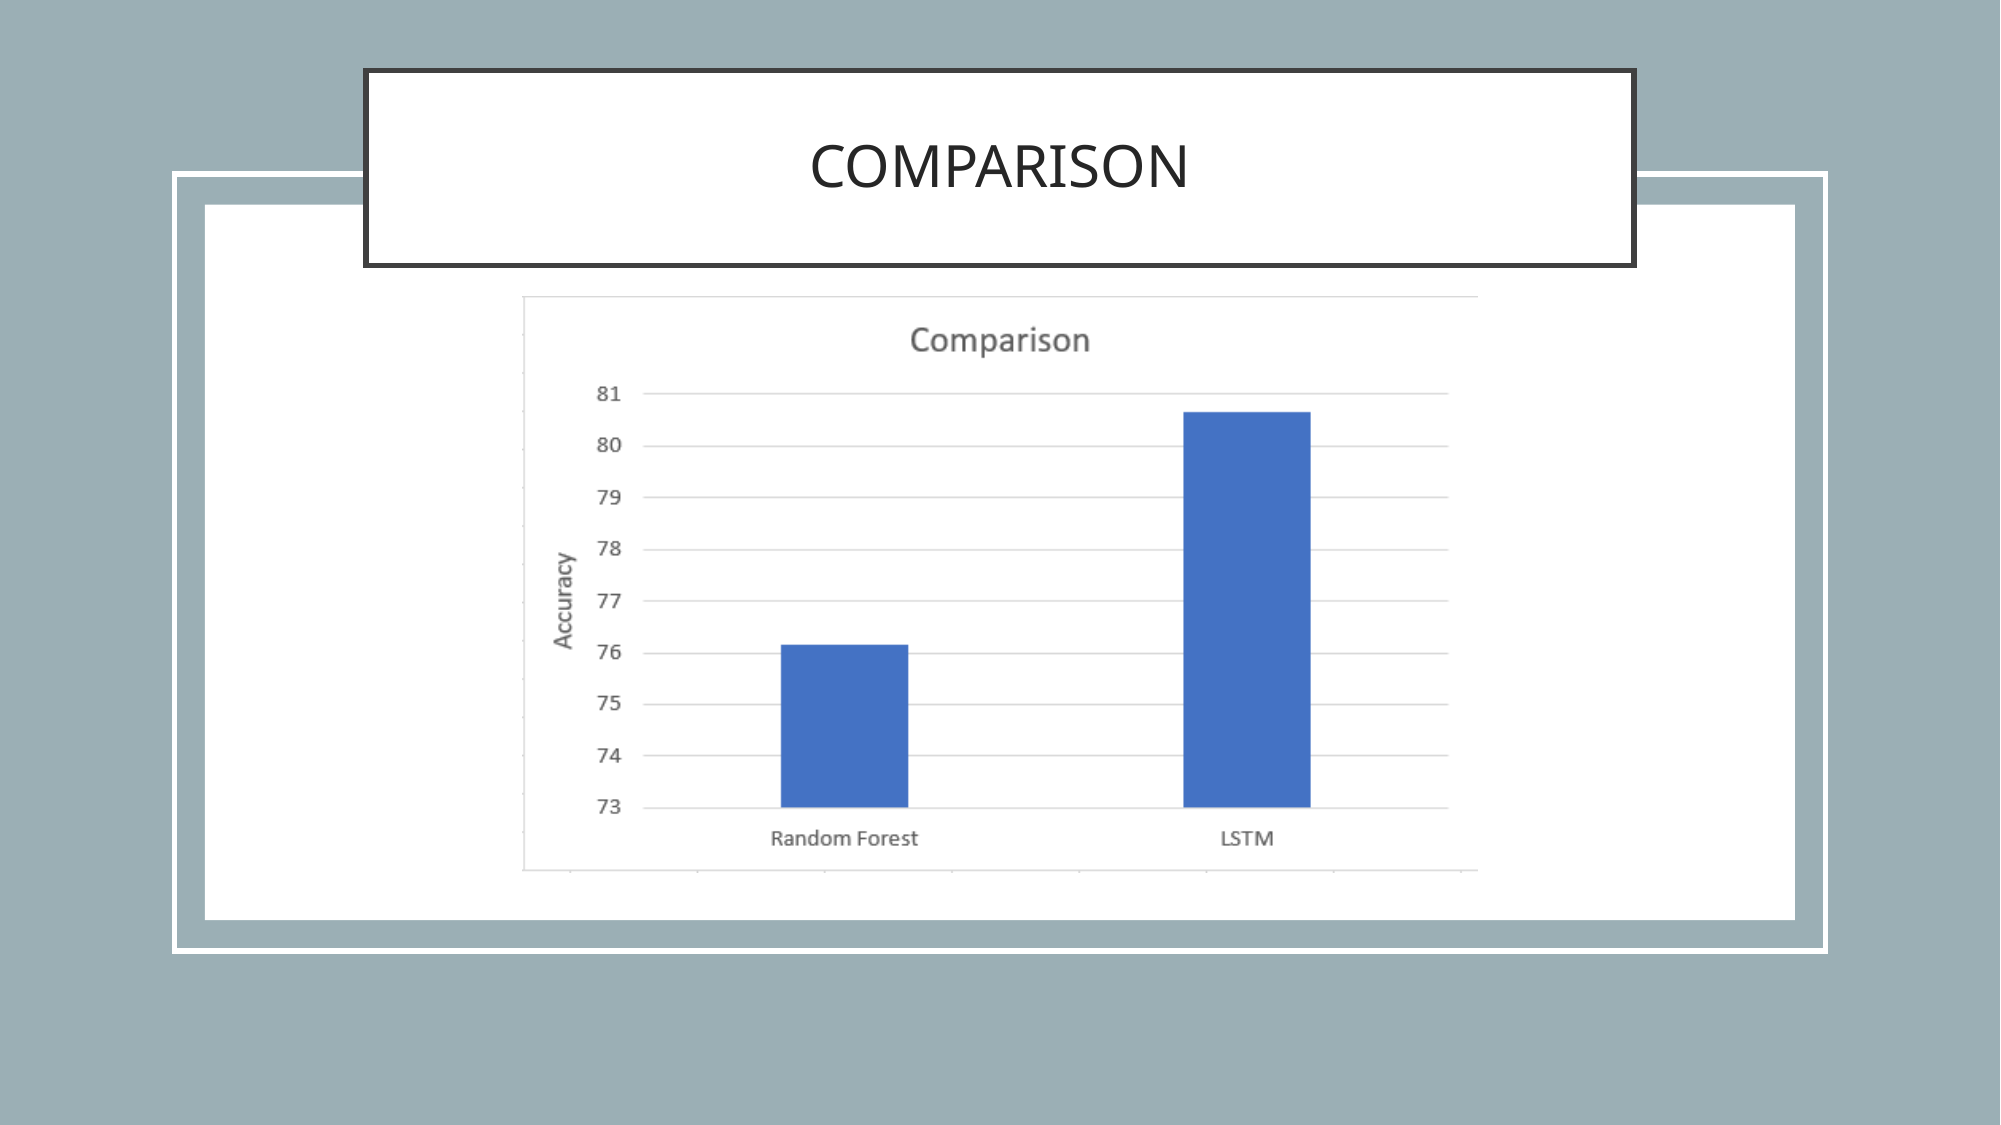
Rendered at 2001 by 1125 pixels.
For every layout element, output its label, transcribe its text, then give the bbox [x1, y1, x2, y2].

title COMPARISON [363, 68, 1637, 268]
text_box [0, 0, 2000, 1113]
picture [521, 296, 1479, 873]
text_box [174, 173, 1826, 951]
